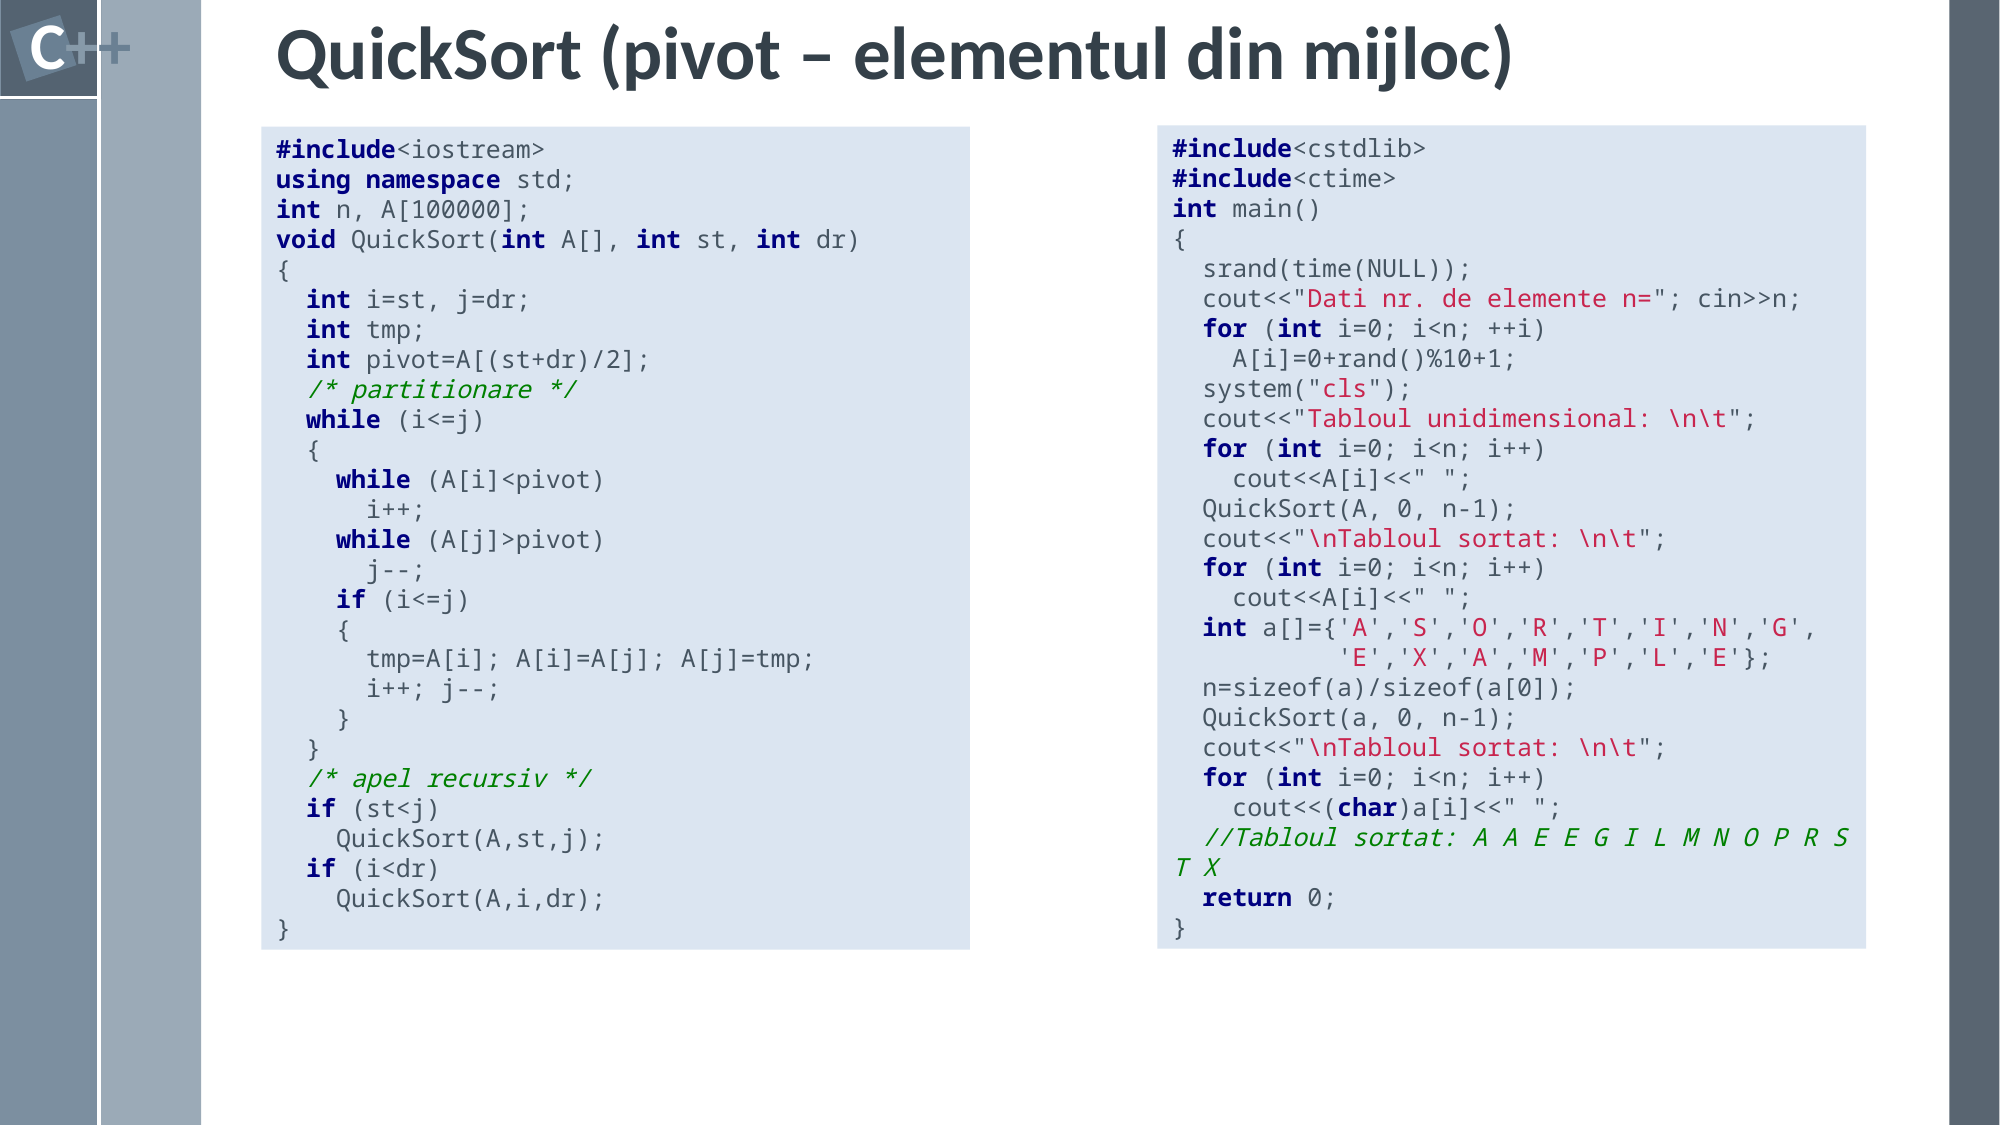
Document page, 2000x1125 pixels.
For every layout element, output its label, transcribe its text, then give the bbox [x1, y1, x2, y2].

title QuickSort (pivot – elementul din mijloc) [261, 7, 1867, 104]
text_box #include<cstdlib> #include<ctime> int main() { srand(time(NULL)); cout<<"Dati nr. de elemente n="; cin>>n; for (int i=0; i<n; ++i) A[i]=0+rand()%10+1; system("cls"); cout<<"Tabloul unidimensional: \n\t"; for (int i=0; i<n; i++) cout<<A[i]<<" "; QuickSort(A, 0, n-1); cout<<"\nTabloul sortat: \n\t"; for (int i=0; i<n; i++) cout<<A[i]<<" "; int a[]={'A','S','O','R','T','I','N','G', 'E','X','A','M','P','L','E'}; n=sizeof(a)/sizeof(a[0]); QuickSort(a, 0, n-1); cout<<"\nTabloul sortat: \n\t"; for (int i=0; i<n; i++) cout<<(char)a[i]<<" "; //Tabloul sortat: A A E E G I L M N O P R S T X return 0; } [1157, 125, 1867, 949]
text_box #include<iostream> using namespace std; int n, A[100000]; void QuickSort(int A[], int st, int dr) { int i=st, j=dr; int tmp; int pivot=A[(st+dr)/2]; /* partitionare */ while (i<=j) { while (A[i]<pivot) i++; while (A[j]>pivot) j--; if (i<=j) { tmp=A[i]; A[i]=A[j]; A[j]=tmp; i++; j--; } } /* apel recursiv */ if (st<j) QuickSort(A,st,j); if (i<dr) QuickSort(A,i,dr); } [261, 126, 970, 950]
